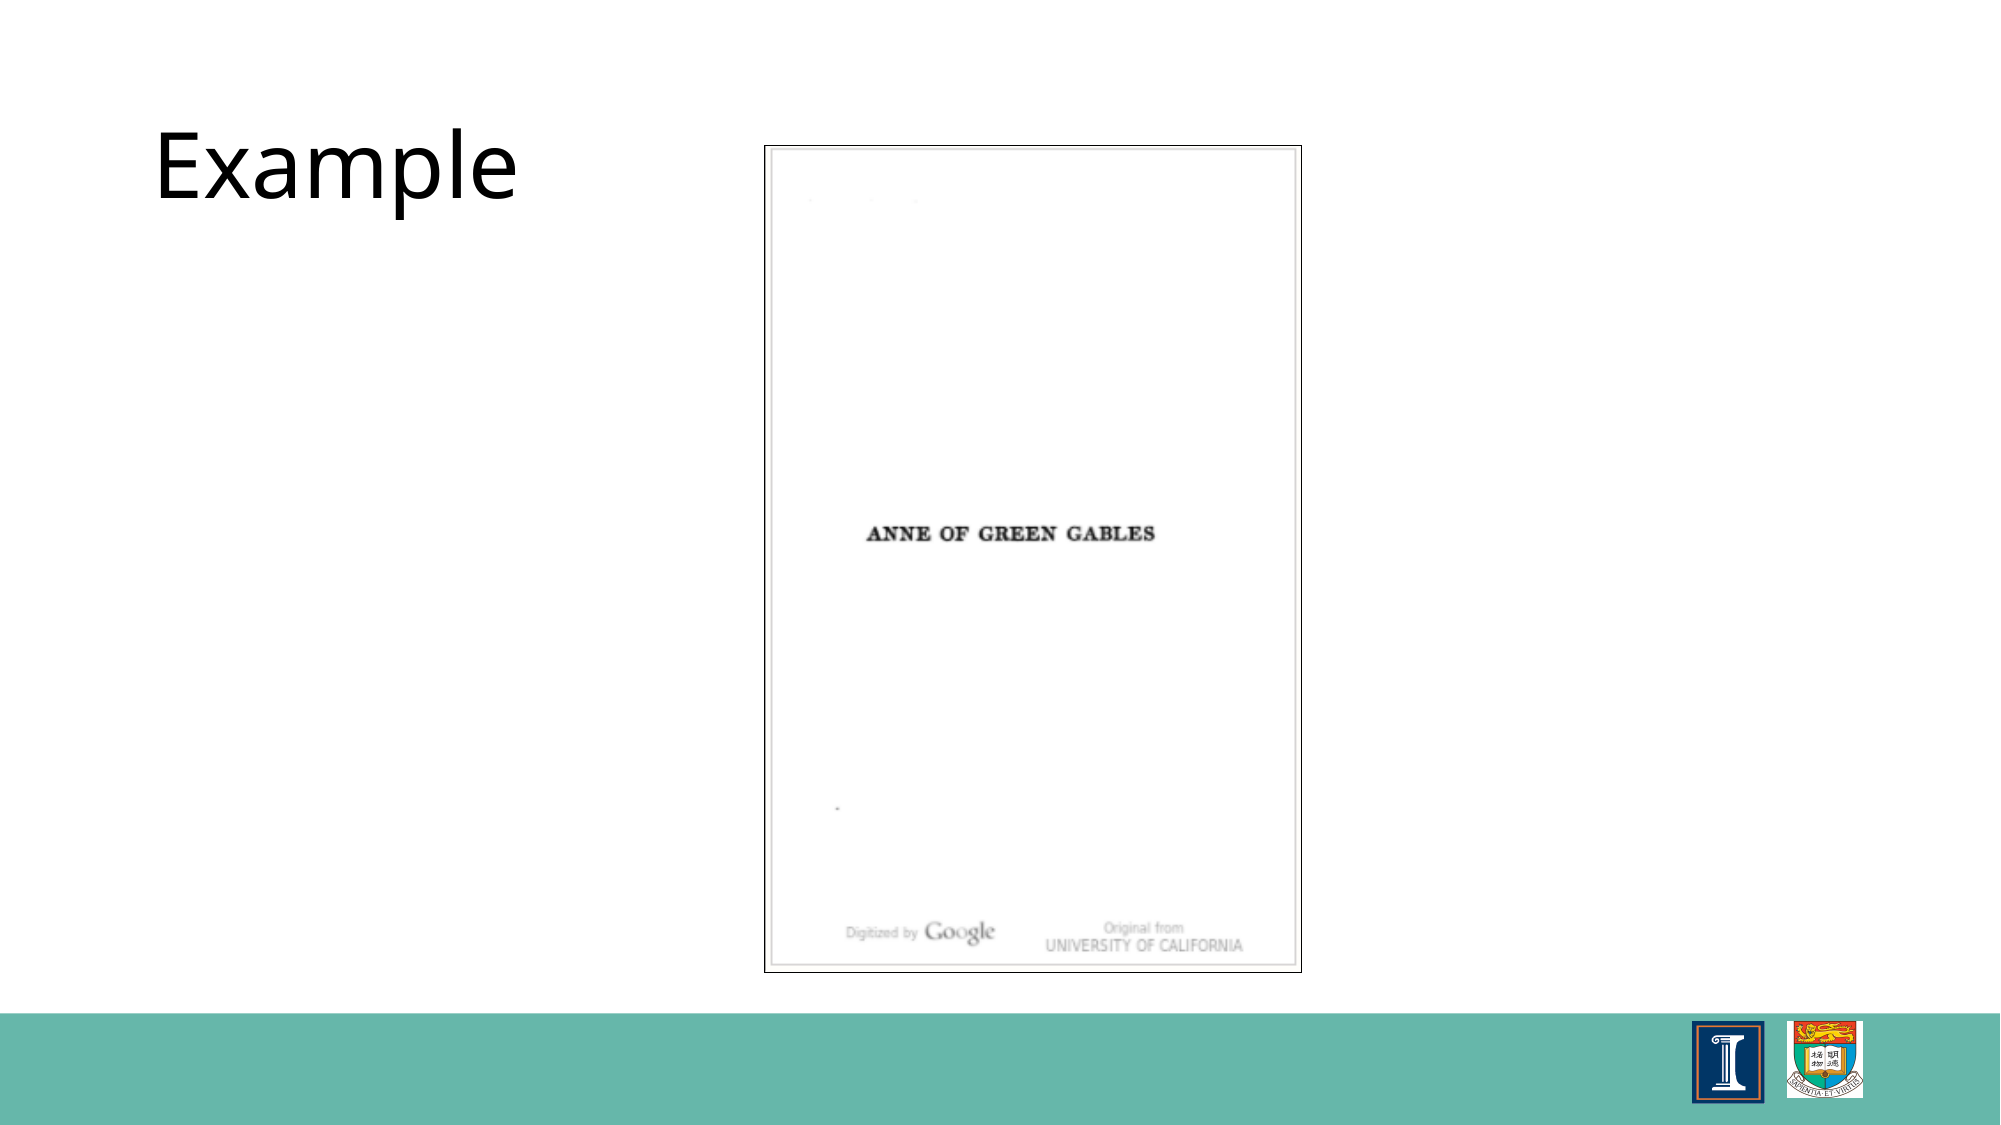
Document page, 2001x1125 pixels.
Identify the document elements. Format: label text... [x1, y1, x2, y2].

title Example [137, 59, 1863, 278]
picture [1692, 1021, 1765, 1104]
picture [1787, 1021, 1863, 1098]
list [764, 145, 1302, 973]
